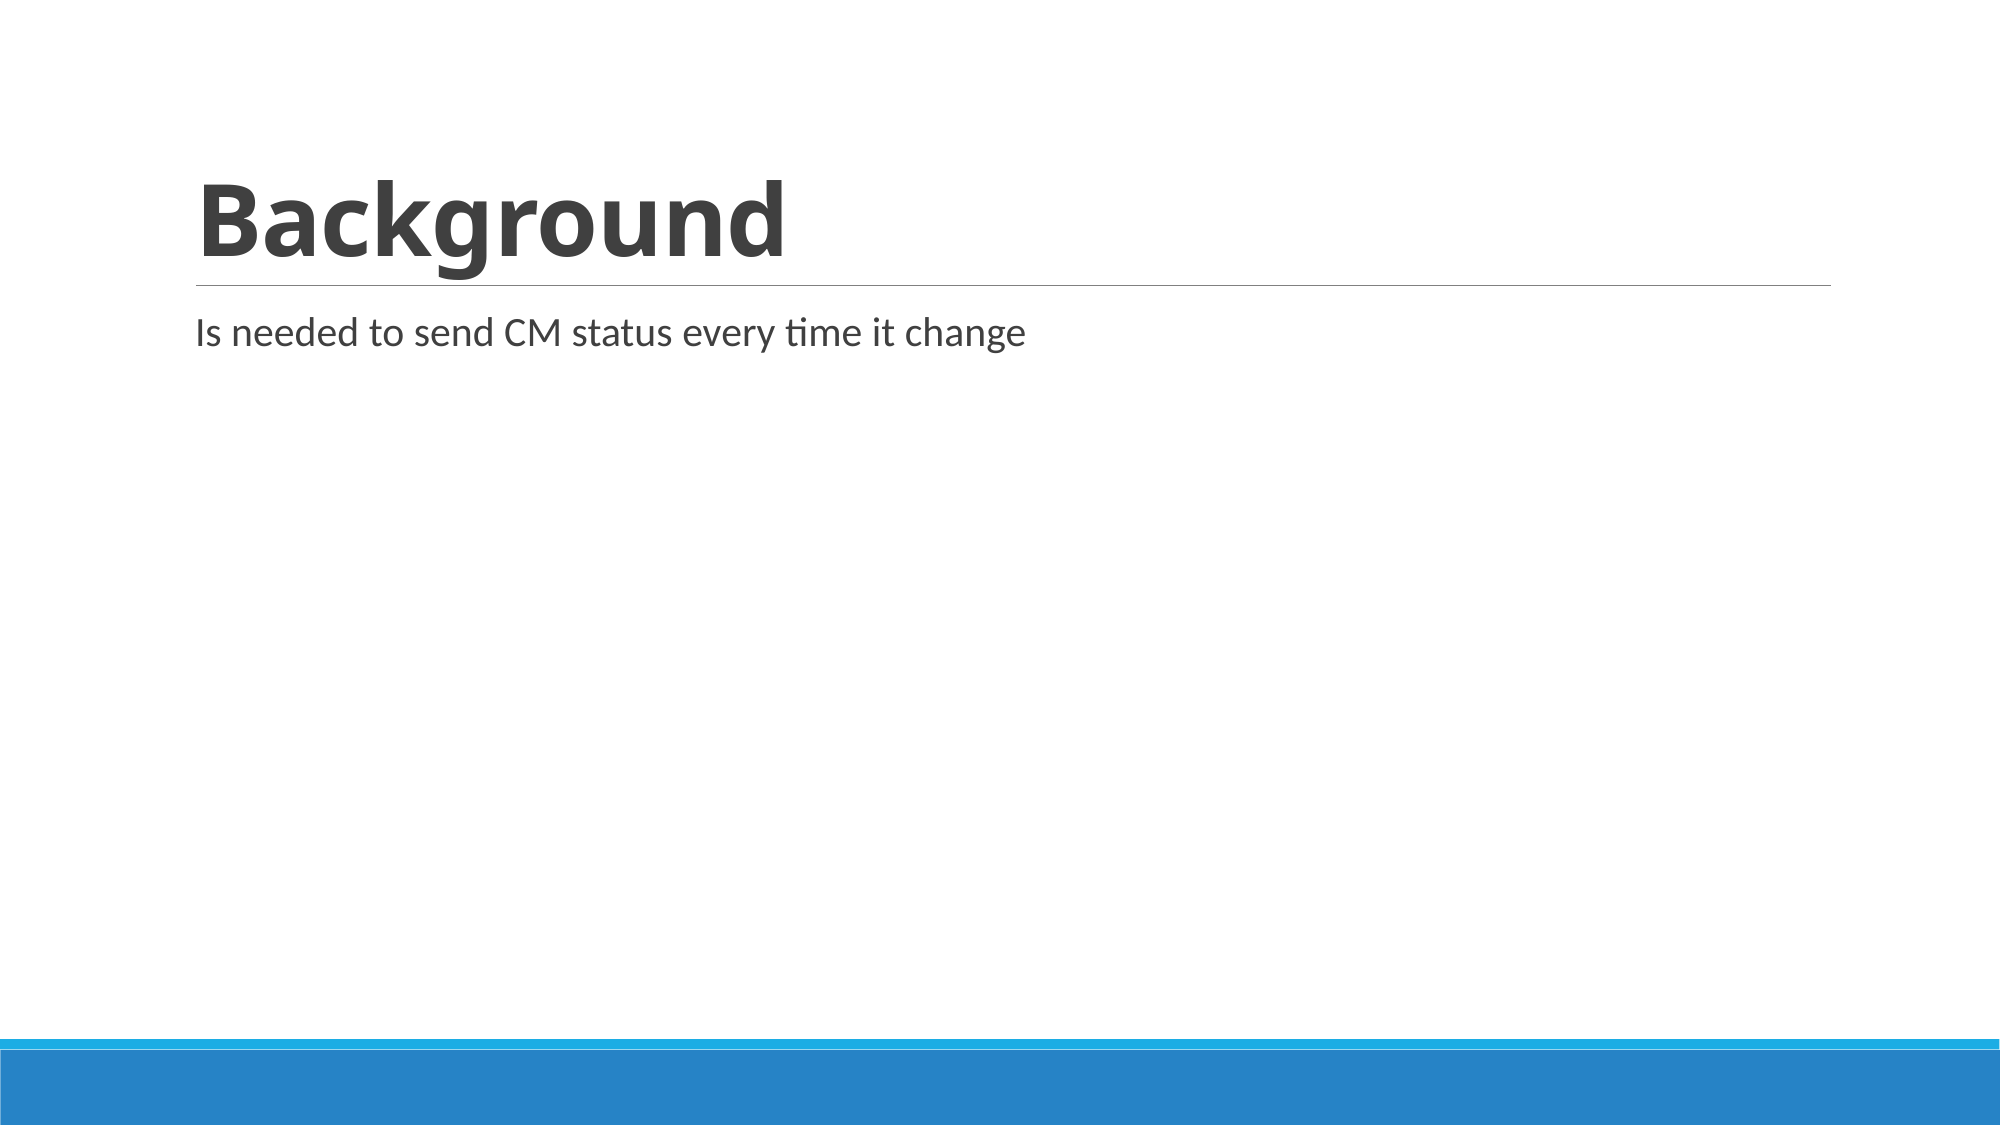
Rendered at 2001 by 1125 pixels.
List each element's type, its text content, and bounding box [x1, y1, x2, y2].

list Is needed to send CM status every time it change [180, 302, 1830, 963]
title Background [179, 47, 1830, 285]
